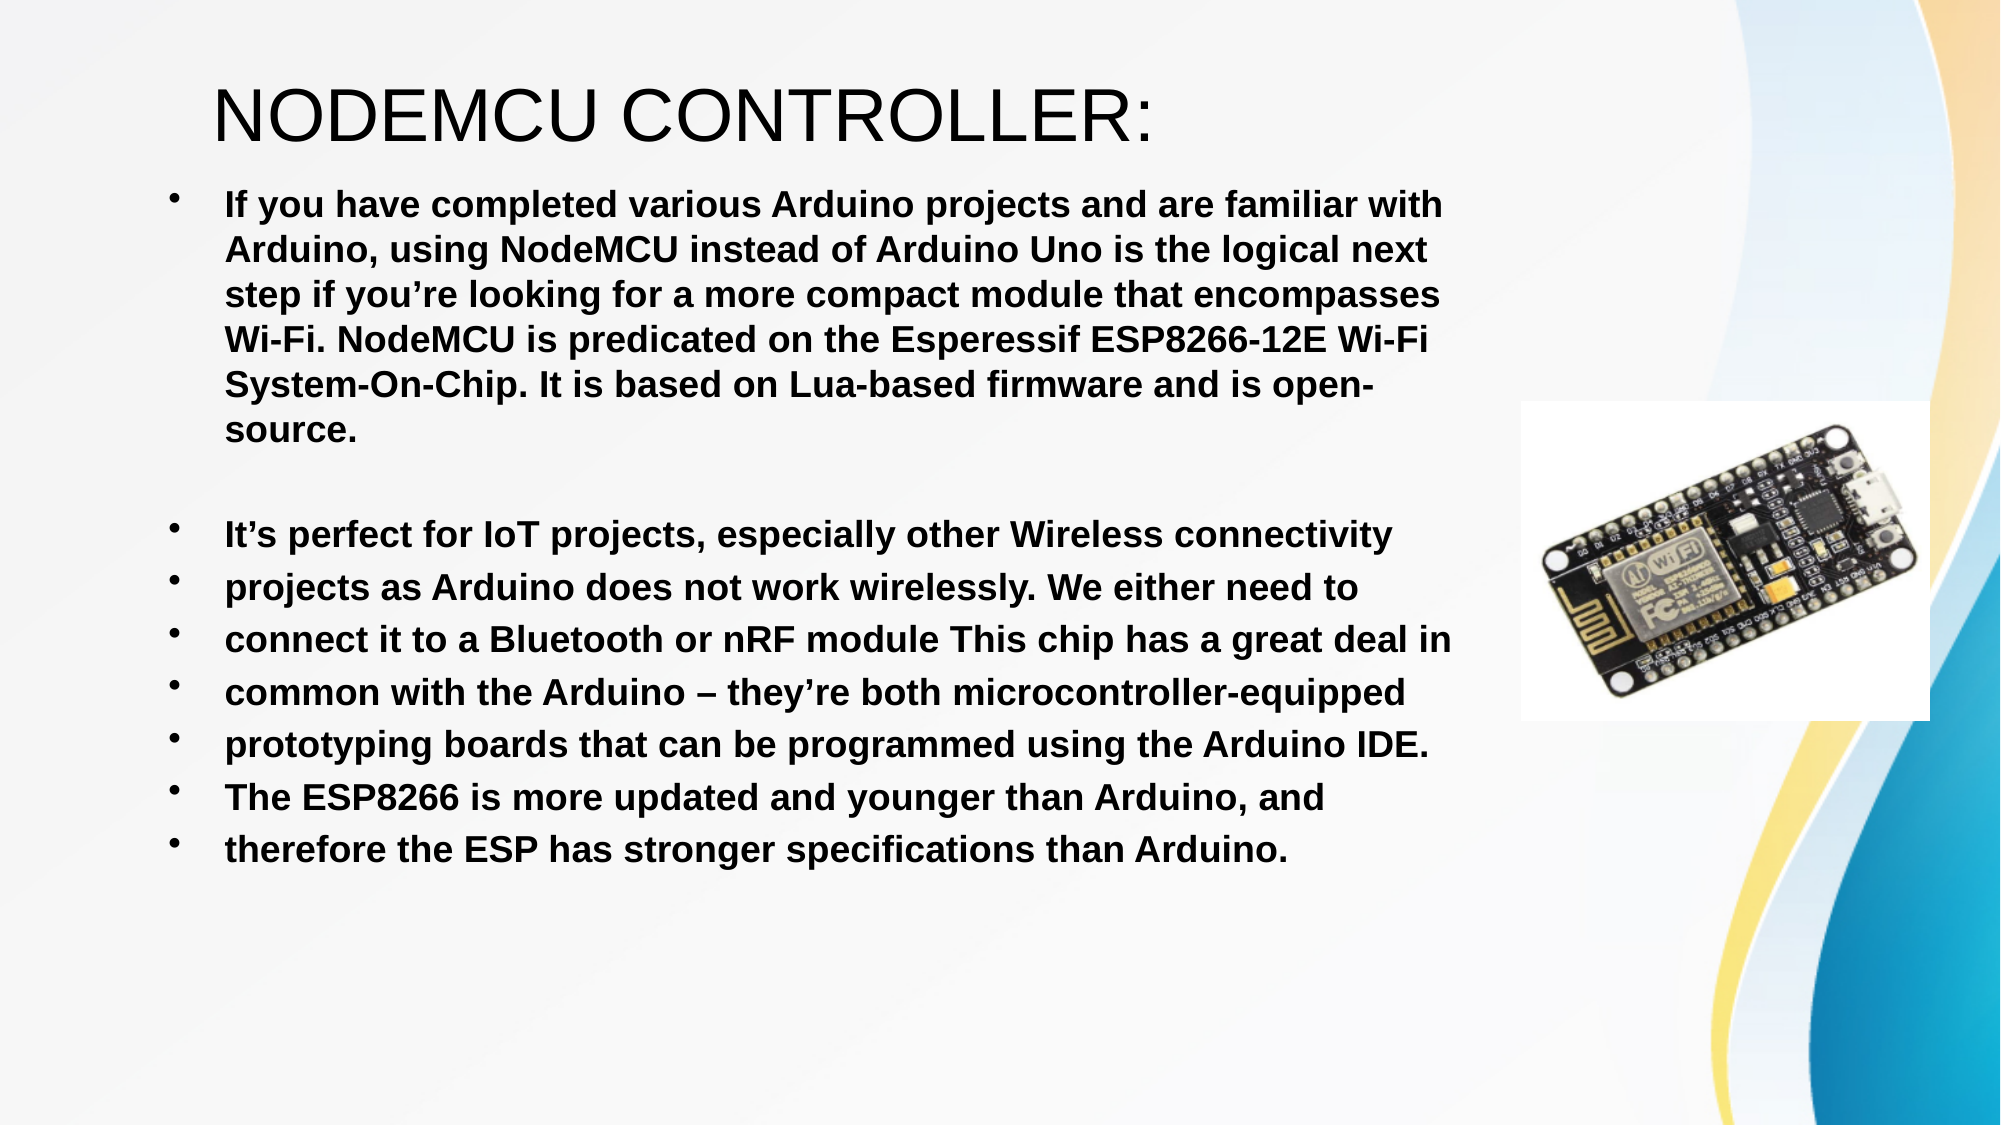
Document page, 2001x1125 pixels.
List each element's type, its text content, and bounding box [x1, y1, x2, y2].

list If you have completed various Arduino projects and are familiar with Arduino, using NodeMCU instead of Arduino Uno is the logical next step if you’re looking for a more compact module that encompasses Wi-Fi. NodeMCU is predicated on the Esperessif ESP8266-12E Wi-Fi System-On-Chip. It is based on Lua-based firmware and is open-source. It’s perfect for IoT projects, especially other Wireless connectivity projects as Arduino does not work wirelessly. We either need to connect it to a Bluetooth or nRF module This chip has a great deal in common with the Arduino – they’re both microcontroller-equipped prototyping boards that can be programmed using the Arduino IDE. The ESP8266 is more updated and younger than Arduino, and therefore the ESP has stronger specifications than Arduino. [153, 172, 1522, 992]
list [1521, 401, 1930, 721]
picture [0, 0, 2001, 1125]
title NODEMCU CONTROLLER: [197, 50, 1522, 172]
